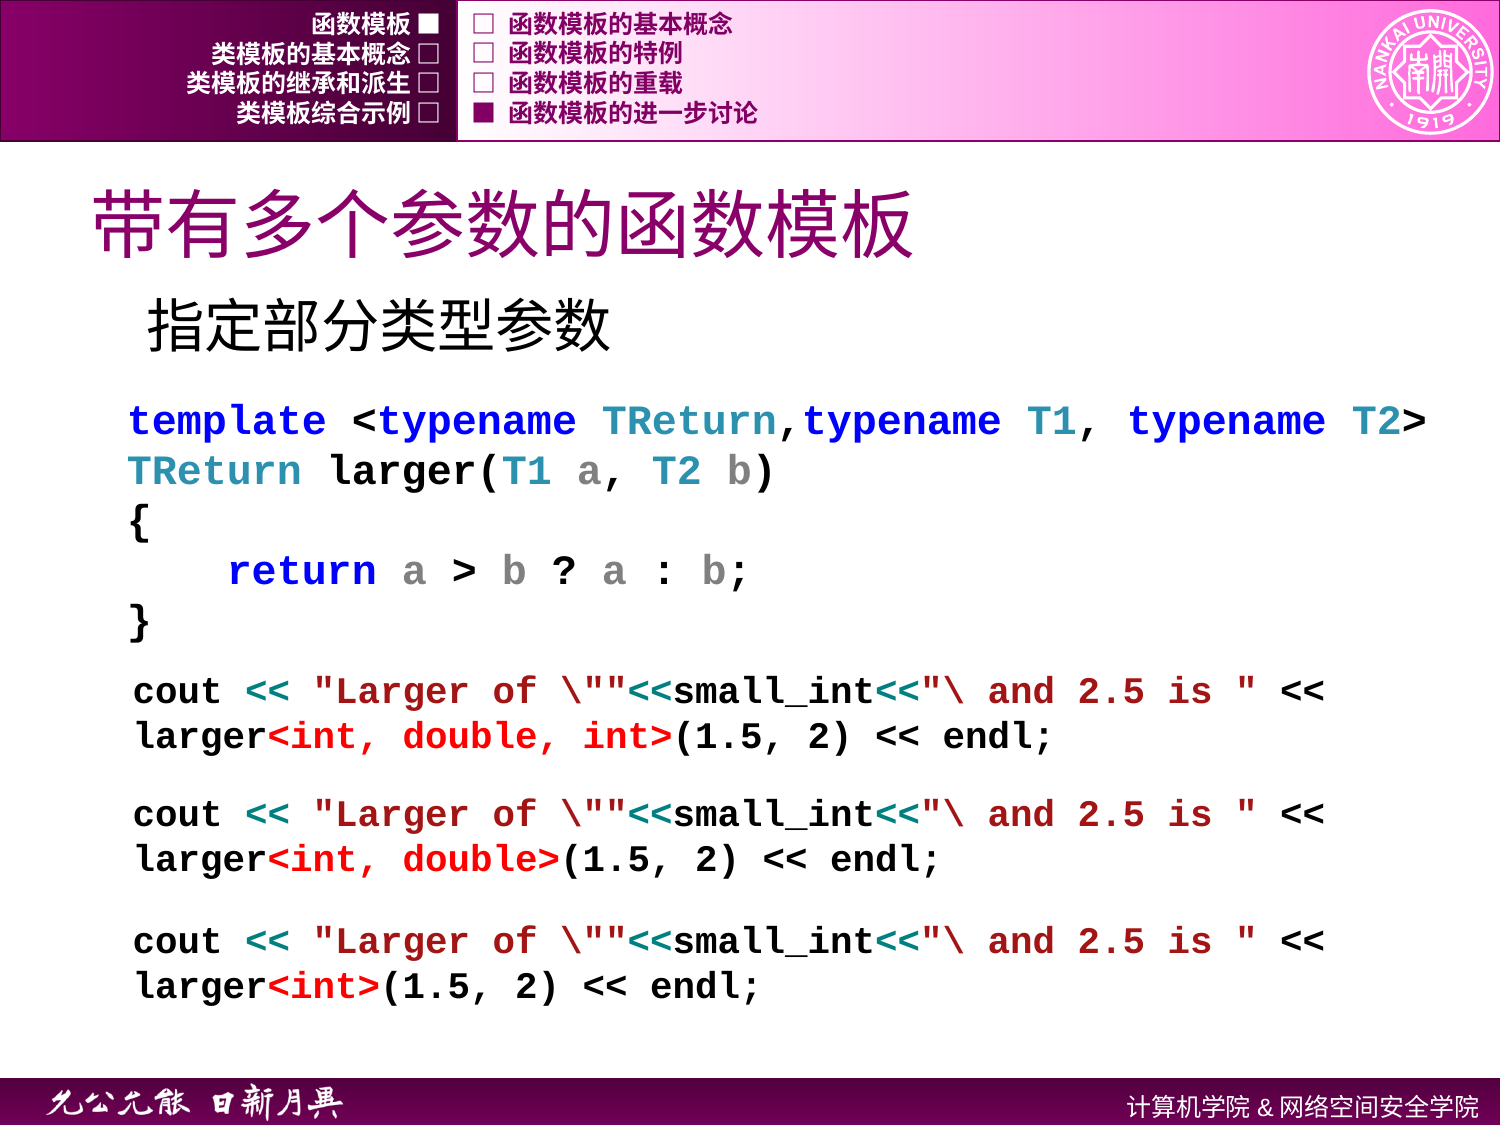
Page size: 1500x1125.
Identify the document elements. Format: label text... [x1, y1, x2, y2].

text_box template <typename TReturn,typename T1, typename T2> TReturn larger(T1 a, T2 b) { return a > b ? a : b; } [112, 385, 1463, 651]
text_box ■ 函数模板的进一步讨论 [455, 95, 1361, 129]
text_box □ 函数模板的重载 [455, 66, 1361, 95]
text_box 函数模板 ■ [0, 7, 455, 36]
text_box cout << "Larger of \""<<small_int<<"\ and 2.5 is " << larger<int>(1.5, 2) << endl; [117, 909, 1360, 1014]
text_box 类模板的继承和派生 □ [0, 66, 455, 95]
text_box cout << "Larger of \""<<small_int<<"\ and 2.5 is " << larger<int, double>(1.5, 2) << endl; [117, 781, 1360, 887]
text_box □ 函数模板的特例 [455, 36, 1361, 66]
text_box 类模板的基本概念 □ [0, 36, 455, 66]
text_box cout << "Larger of \""<<small_int<<"\ and 2.5 is " << larger<int, double, int>(1.5, 2) << endl; [117, 658, 1360, 764]
text_box 类模板综合示例 □ [0, 95, 455, 129]
text_box □ 函数模板的基本概念 [455, 7, 1361, 36]
list 指定部分类型参数 [74, 282, 1426, 1020]
title 带有多个参数的函数模板 [74, 163, 1426, 282]
picture [35, 1081, 356, 1122]
